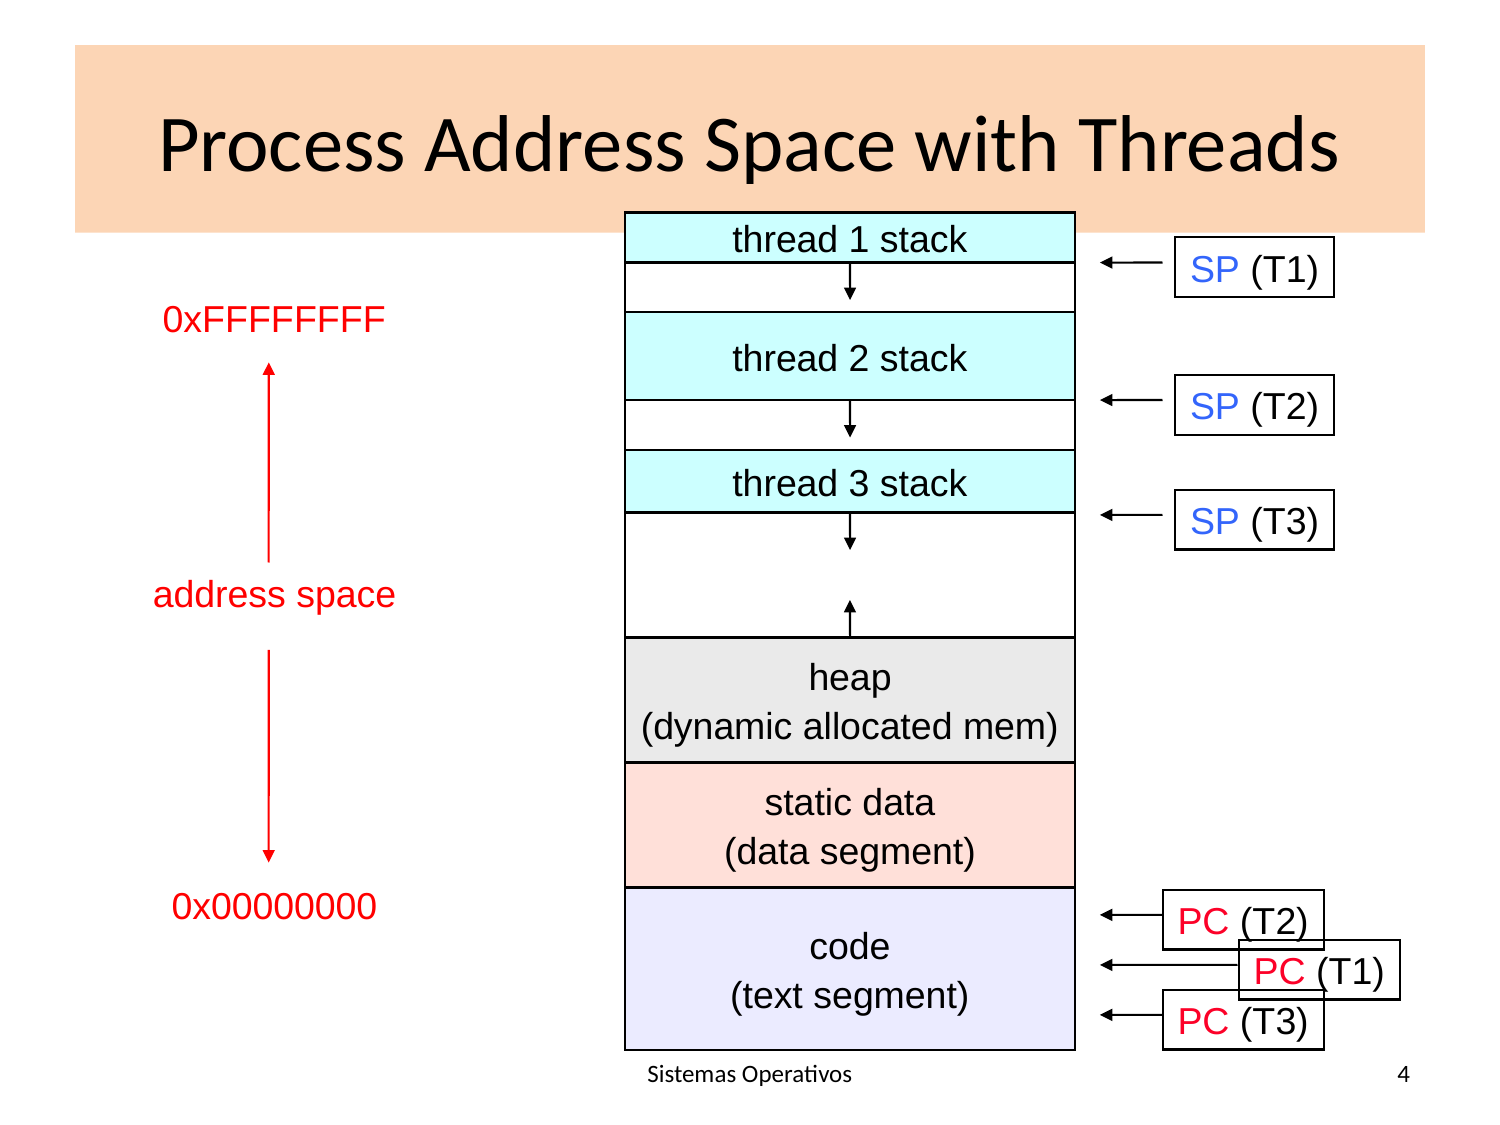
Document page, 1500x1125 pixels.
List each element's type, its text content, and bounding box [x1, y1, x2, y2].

text_box [843, 600, 857, 638]
text_box [1099, 508, 1163, 522]
text_box PC (T1) [1238, 939, 1400, 1000]
text_box heap (dynamic allocated mem) [624, 638, 1075, 763]
text_box [624, 399, 1075, 449]
text_box [262, 362, 275, 563]
text_box [843, 513, 857, 550]
text_box code (text segment) [624, 888, 1075, 1050]
text_box thread 2 stack [624, 312, 1075, 399]
text_box 0xFFFFFFFF [147, 287, 401, 348]
text_box PC (T3) [1162, 989, 1324, 1050]
text_box [1099, 958, 1238, 972]
text_box static data (data segment) [624, 763, 1075, 888]
text_box [1099, 256, 1163, 269]
text_box [1099, 1008, 1162, 1022]
text_box PC (T2) [1162, 889, 1324, 950]
text_box 0x00000000 [156, 874, 393, 935]
text_box [624, 262, 1075, 312]
text_box address space [137, 562, 411, 623]
text_box thread 3 stack [624, 449, 1075, 513]
text_box [624, 513, 1075, 638]
footer Sistemas Operativos [512, 1042, 988, 1103]
text_box [262, 649, 275, 863]
text_box [1099, 393, 1163, 407]
title Process Address Space with Threads [75, 45, 1425, 233]
text_box SP (T3) [1175, 489, 1334, 550]
slide_number 4 [1074, 1042, 1425, 1103]
text_box [843, 262, 857, 300]
text_box [843, 399, 857, 438]
text_box SP (T2) [1175, 374, 1334, 435]
text_box [1099, 908, 1162, 922]
text_box SP (T1) [1175, 237, 1334, 298]
text_box thread 1 stack [624, 212, 1075, 262]
